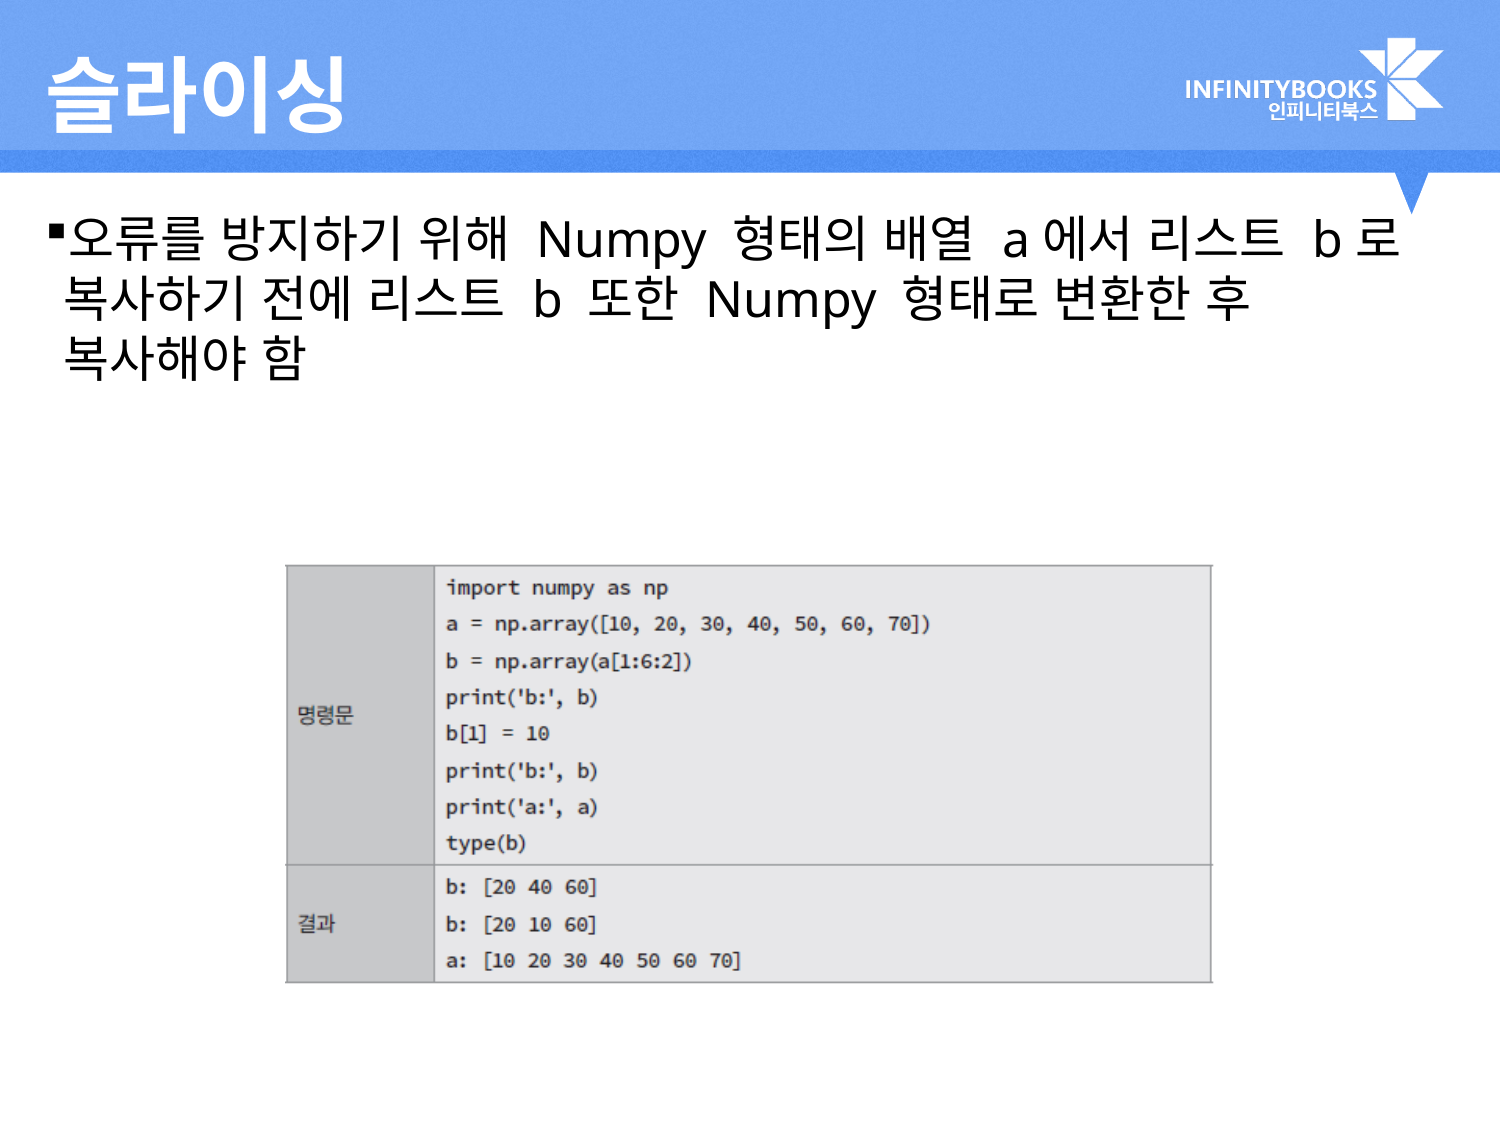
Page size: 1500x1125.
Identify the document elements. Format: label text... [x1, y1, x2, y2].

title 슬라이싱 [30, 35, 1325, 150]
picture [0, 150, 1500, 200]
list 오류를 방지하기 위해 Numpy 형태의 배열 a에서 리스트 b로 복사하기 전에 리스트 b 또한 Numpy 형태로 변환한 후 복사해야 함 [30, 200, 1472, 1075]
picture [285, 562, 1215, 985]
picture [1182, 33, 1446, 126]
